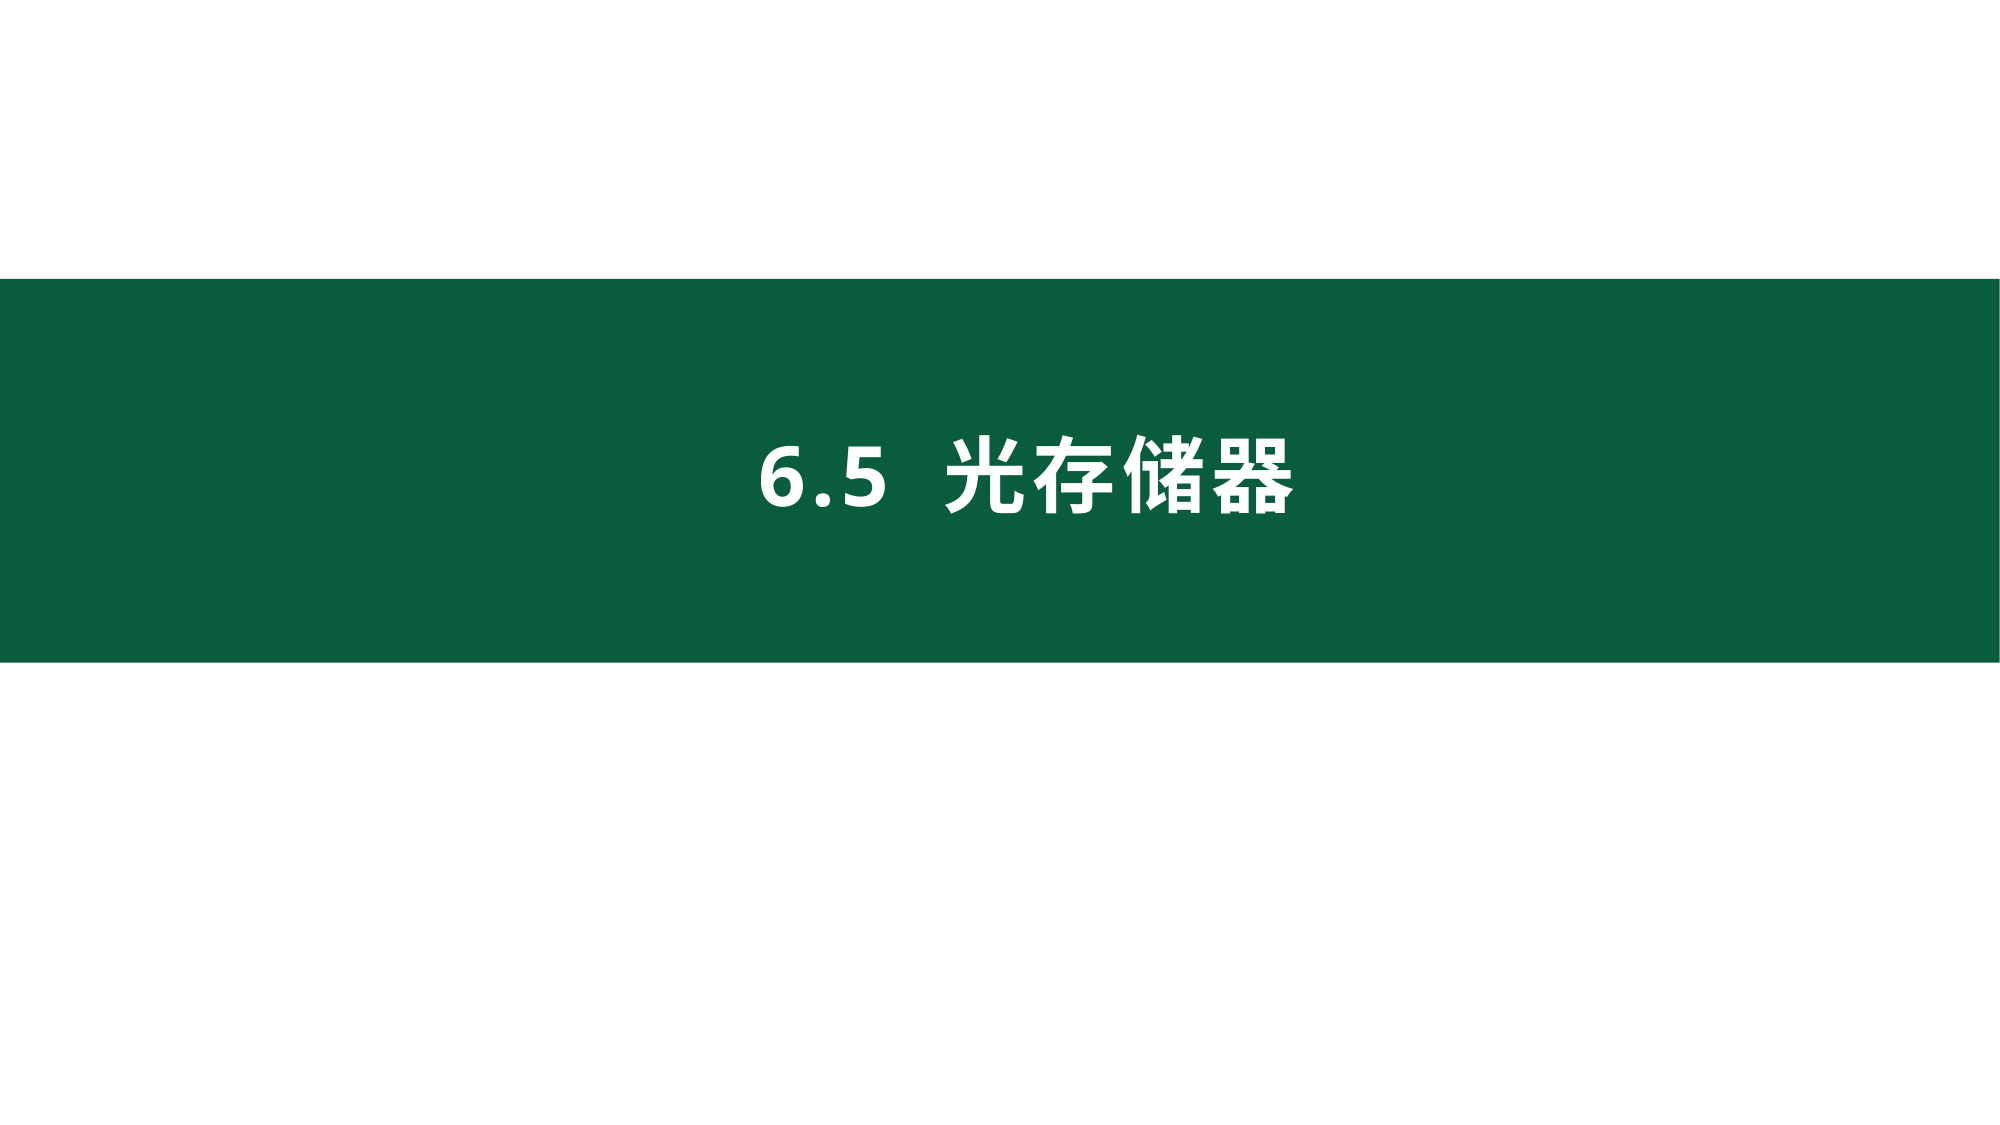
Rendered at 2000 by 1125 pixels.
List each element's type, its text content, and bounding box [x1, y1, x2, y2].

text_box 6.5 光存储器 [185, 414, 1750, 532]
text_box [0, 277, 2000, 665]
